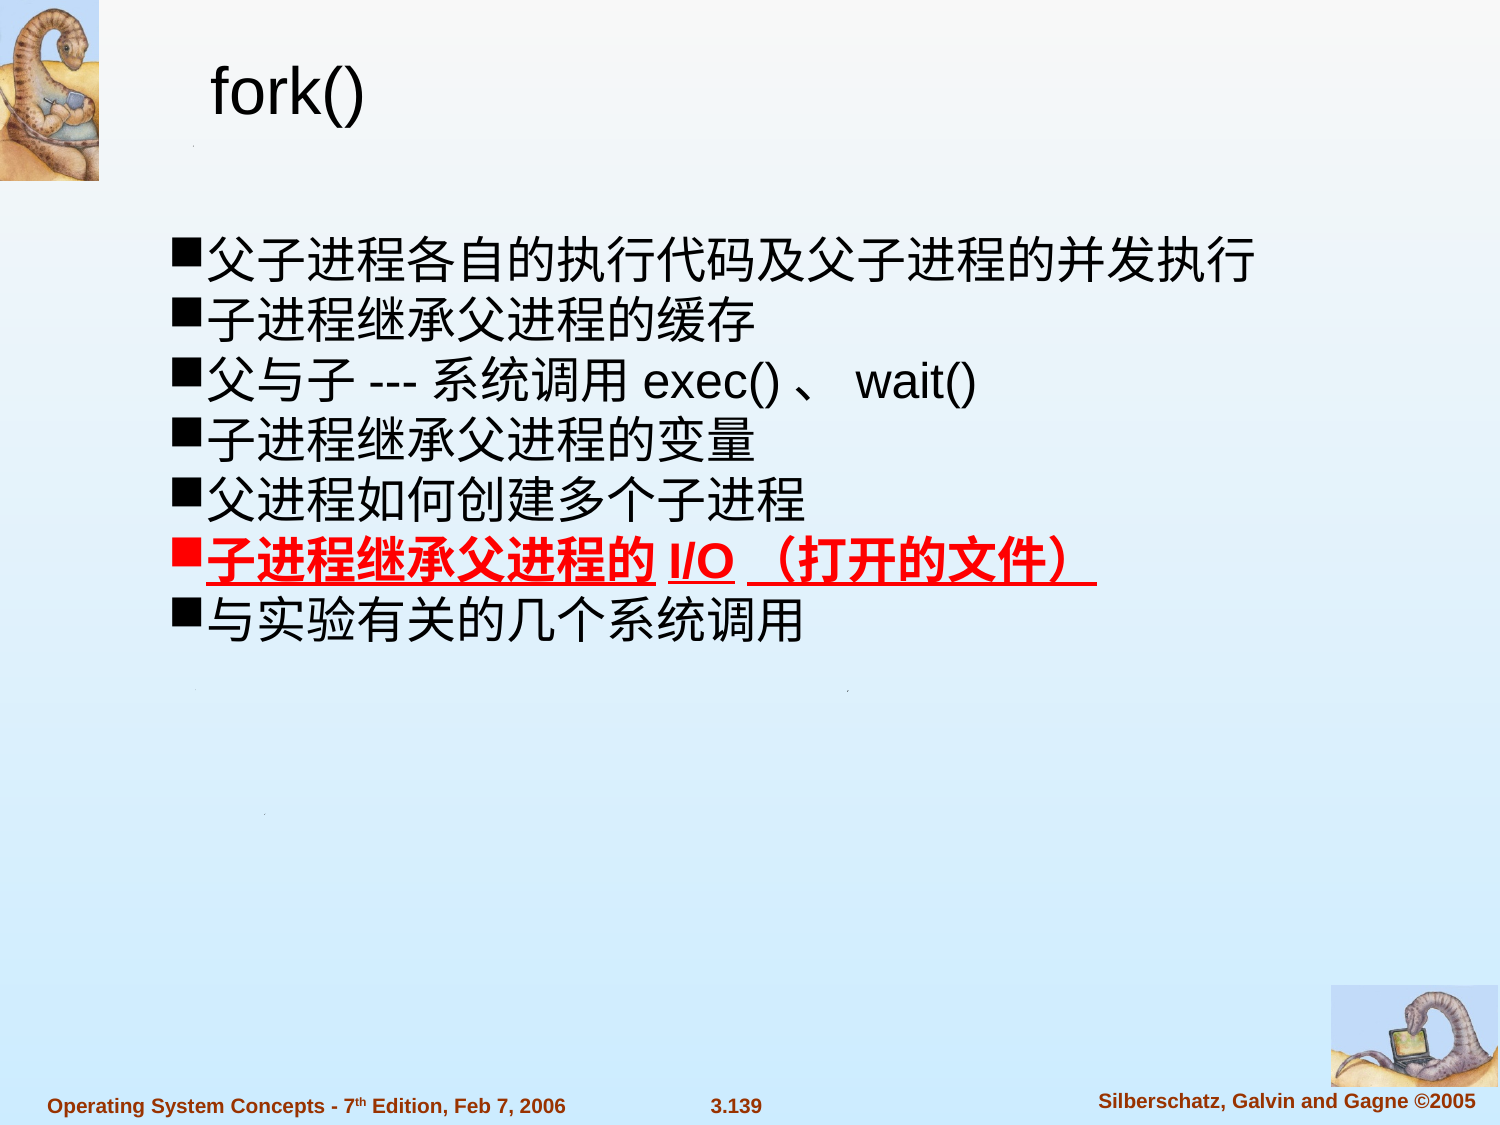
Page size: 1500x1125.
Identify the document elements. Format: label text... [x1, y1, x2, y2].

picture [1331, 985, 1498, 1087]
picture [0, 0, 99, 181]
title fork() [195, 46, 1471, 136]
list 父子进程各自的执行代码及父子进程的并发执行 子进程继承父进程的缓存 父与子---系统调用exec()、wait() 子进程继承父进程的变量 父进程如何创建多个子进程 子进程继承父进程的I/O（打开的文件） 与实验有关的几个系统调用 [153, 221, 1384, 874]
